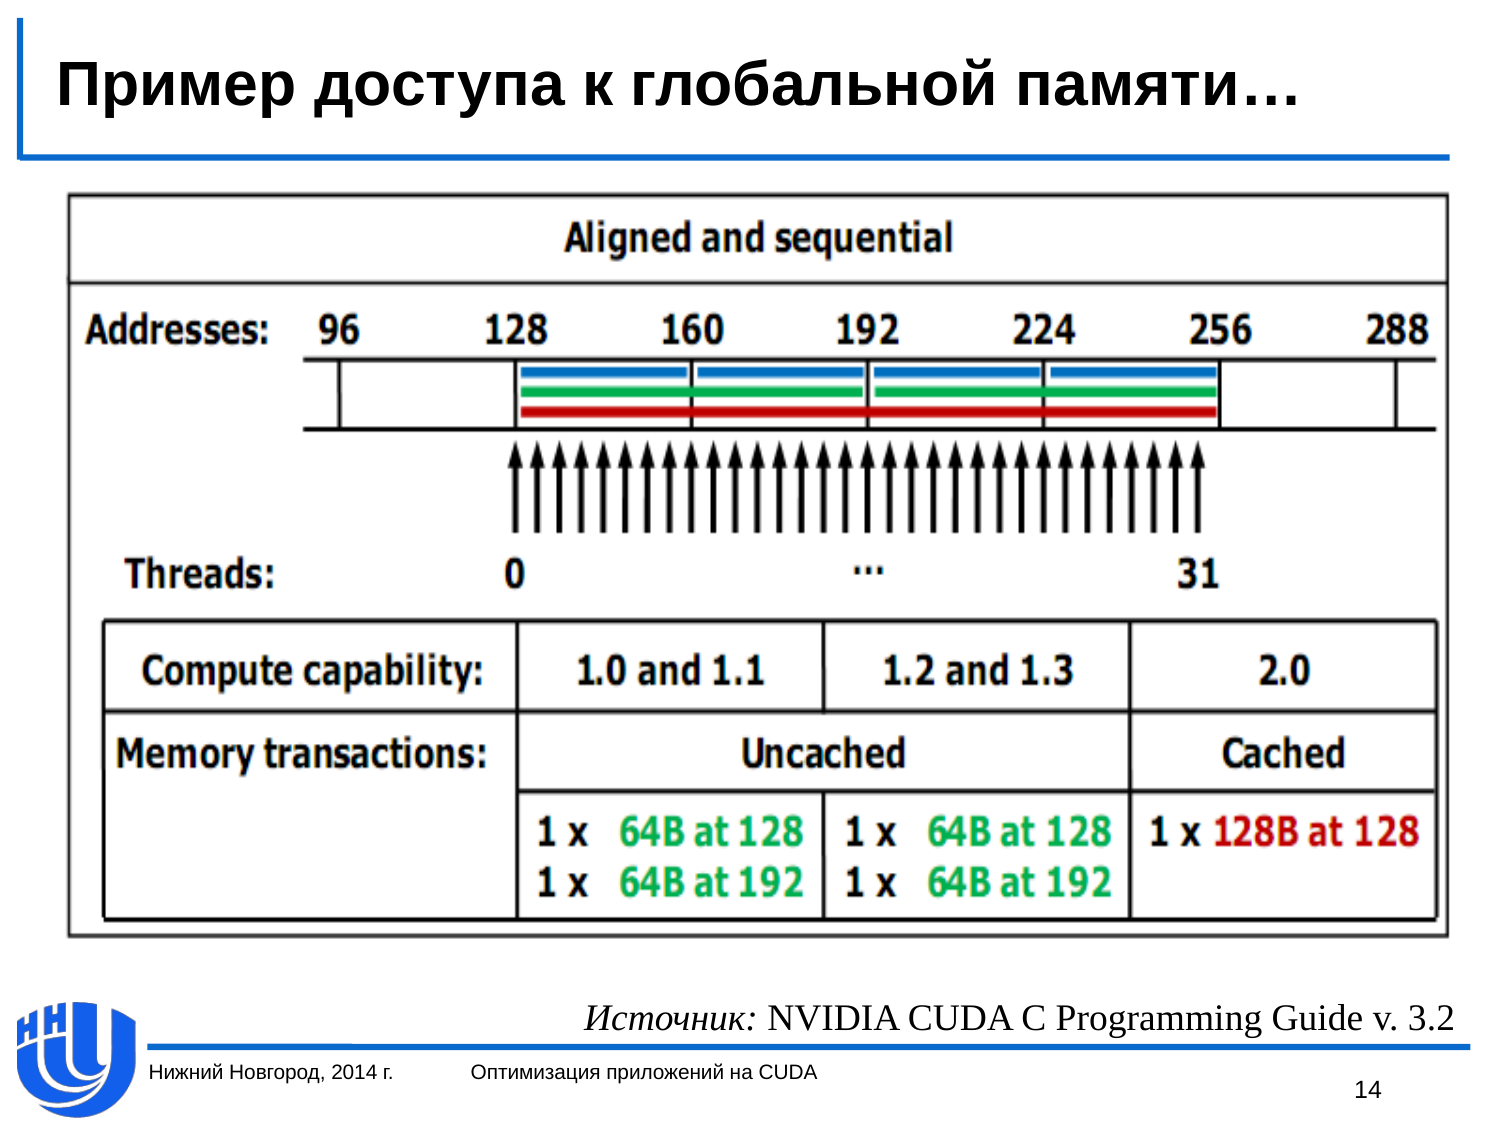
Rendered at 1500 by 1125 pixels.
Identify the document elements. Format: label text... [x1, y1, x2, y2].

slide_number Нижний Новгород, 2014 г. [133, 1051, 445, 1125]
text_box Источник: NVIDIA CUDA C Programming Guide v. 3.2 [171, 985, 1471, 1033]
slide_number 14 [1338, 1051, 1482, 1125]
title Пример доступа к глобальной памяти… [41, 33, 1417, 127]
picture [17, 1002, 148, 1118]
footer Оптимизация приложений на CUDA [455, 1051, 1329, 1125]
picture [29, 172, 1471, 948]
